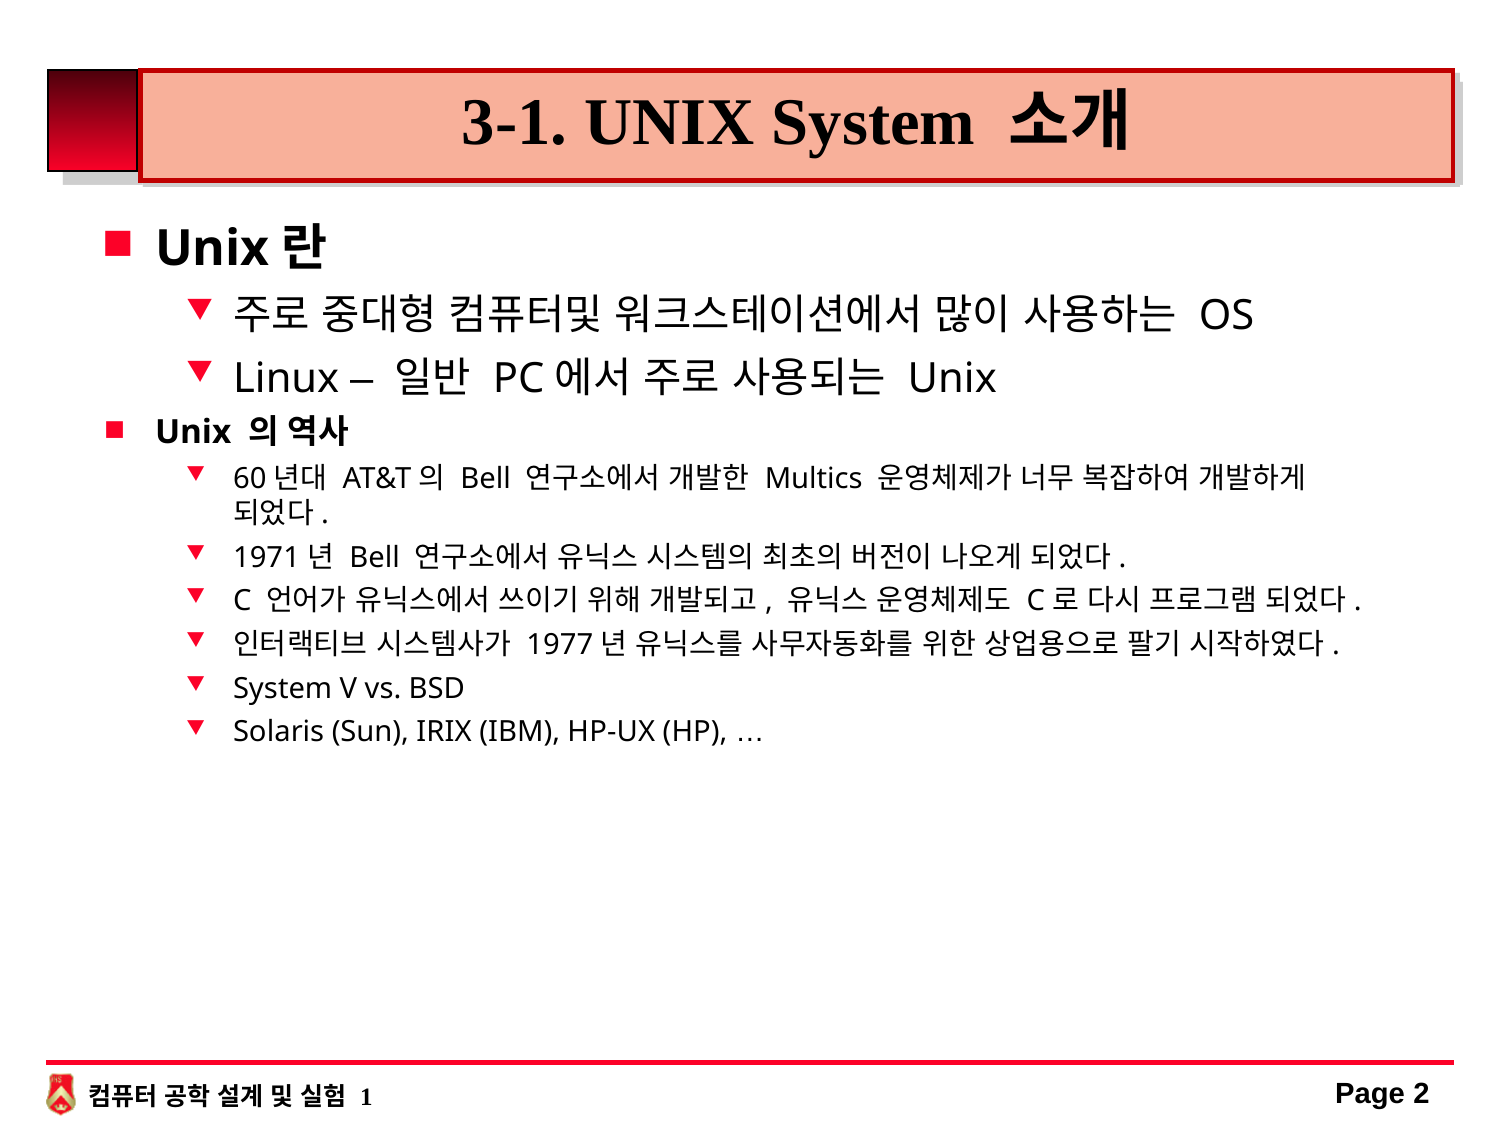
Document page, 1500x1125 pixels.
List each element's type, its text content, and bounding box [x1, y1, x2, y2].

title 3-1. UNIX System 소개 [140, 70, 1454, 181]
picture [44, 1068, 80, 1119]
list Unix란 주로 중대형 컴퓨터및 워크스테이션에서 많이 사용하는 OS Linux – 일반 PC에서 주로 사용되는 Unix Unix 의 역사 60년대 AT&T의 Bell 연구소에서 개발한 Multics 운영체제가 너무 복잡하여 개발하게 되었다. 1971년 Bell 연구소에서 유닉스 시스템의 최초의 버전이 나오게 되었다. C 언어가 유닉스에서 쓰이기 위해 개발되고, 유닉스 운영체제도 C로 다시 프로그램 되었다. 인터랙티브 시스템사가 1977년 유닉스를 사무자동화를 위한 상업용으로 팔기 시작하였다. System V vs. BSD Solaris (Sun), IRIX (IBM), HP-UX (HP), … [92, 207, 1403, 988]
slide_number Page 2 [1301, 1066, 1464, 1117]
